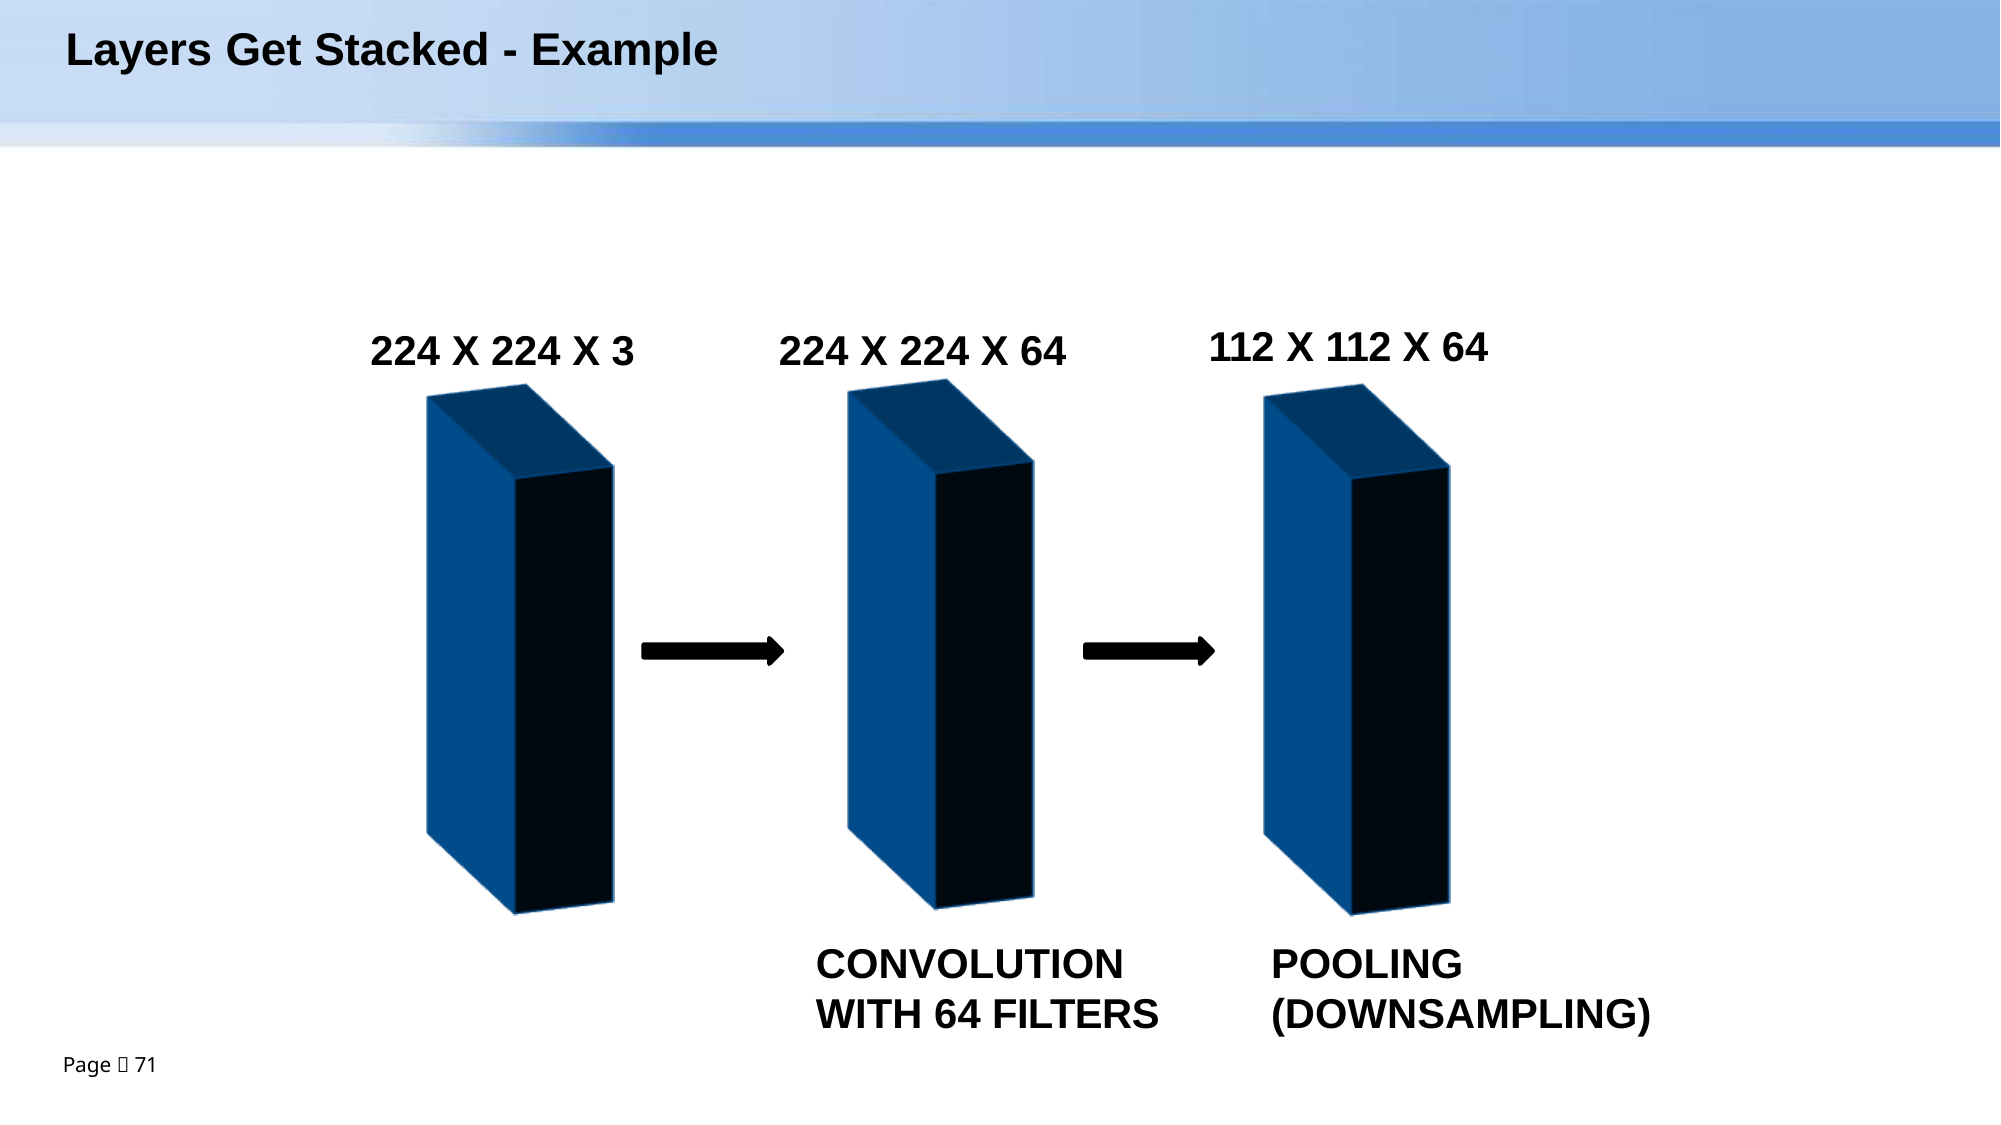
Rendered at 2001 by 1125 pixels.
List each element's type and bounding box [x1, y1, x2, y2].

text_box [776, 321, 1069, 374]
text_box [813, 934, 1165, 1037]
text_box [641, 635, 785, 667]
picture [1262, 383, 1452, 917]
text_box [1206, 318, 1494, 371]
title [63, 17, 724, 208]
slide_number [60, 1051, 162, 1125]
text_box [368, 321, 637, 374]
picture [0, 0, 2000, 152]
text_box [1082, 635, 1216, 667]
picture [846, 378, 1035, 912]
picture [425, 383, 615, 916]
text_box [1268, 934, 1654, 1037]
